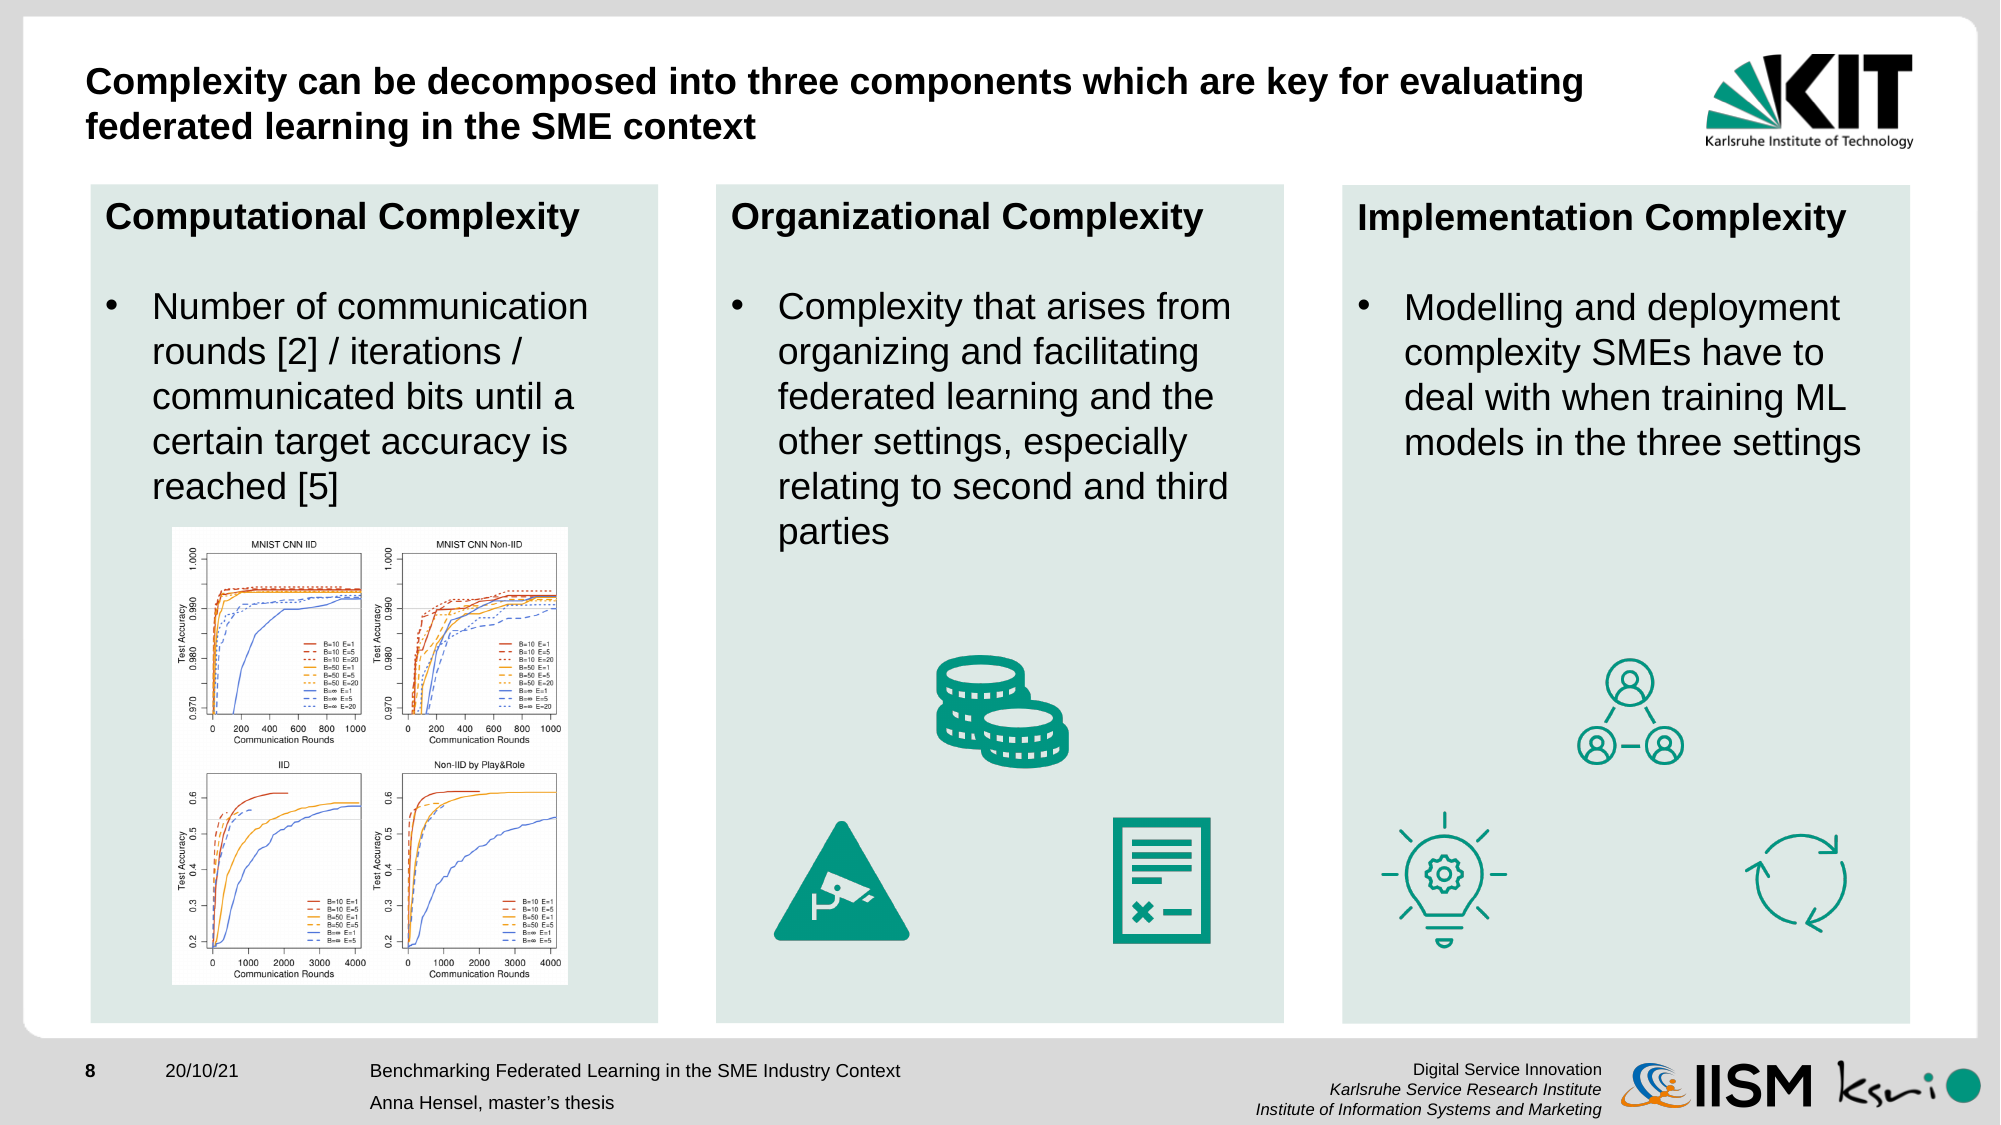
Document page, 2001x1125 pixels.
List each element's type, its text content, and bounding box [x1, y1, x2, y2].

title Complexity can be decomposed into three components which are key for evaluating federated learning in the SME context [85, 54, 1598, 148]
picture [0, 0, 2000, 1125]
text_box Computational Complexity Number of communication rounds [2] / iterations / communicated bits until a certain target accuracy is reached [5] [90, 184, 659, 1024]
footer Benchmarking Federated Learning in the SME Industry Context Anna Hensel, master’s thesis [369, 1058, 1247, 1119]
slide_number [165, 1058, 355, 1119]
text_box Organizational Complexity Complexity that arises from organizing and facilitating federated learning and the other settings, especially relating to second and third parties [715, 184, 1285, 1024]
text_box Implementation Complexity Modelling and deployment complexity SMEs have to deal with when training ML models in the three settings [1342, 184, 1911, 1025]
slide_number 8 [55, 1058, 126, 1095]
